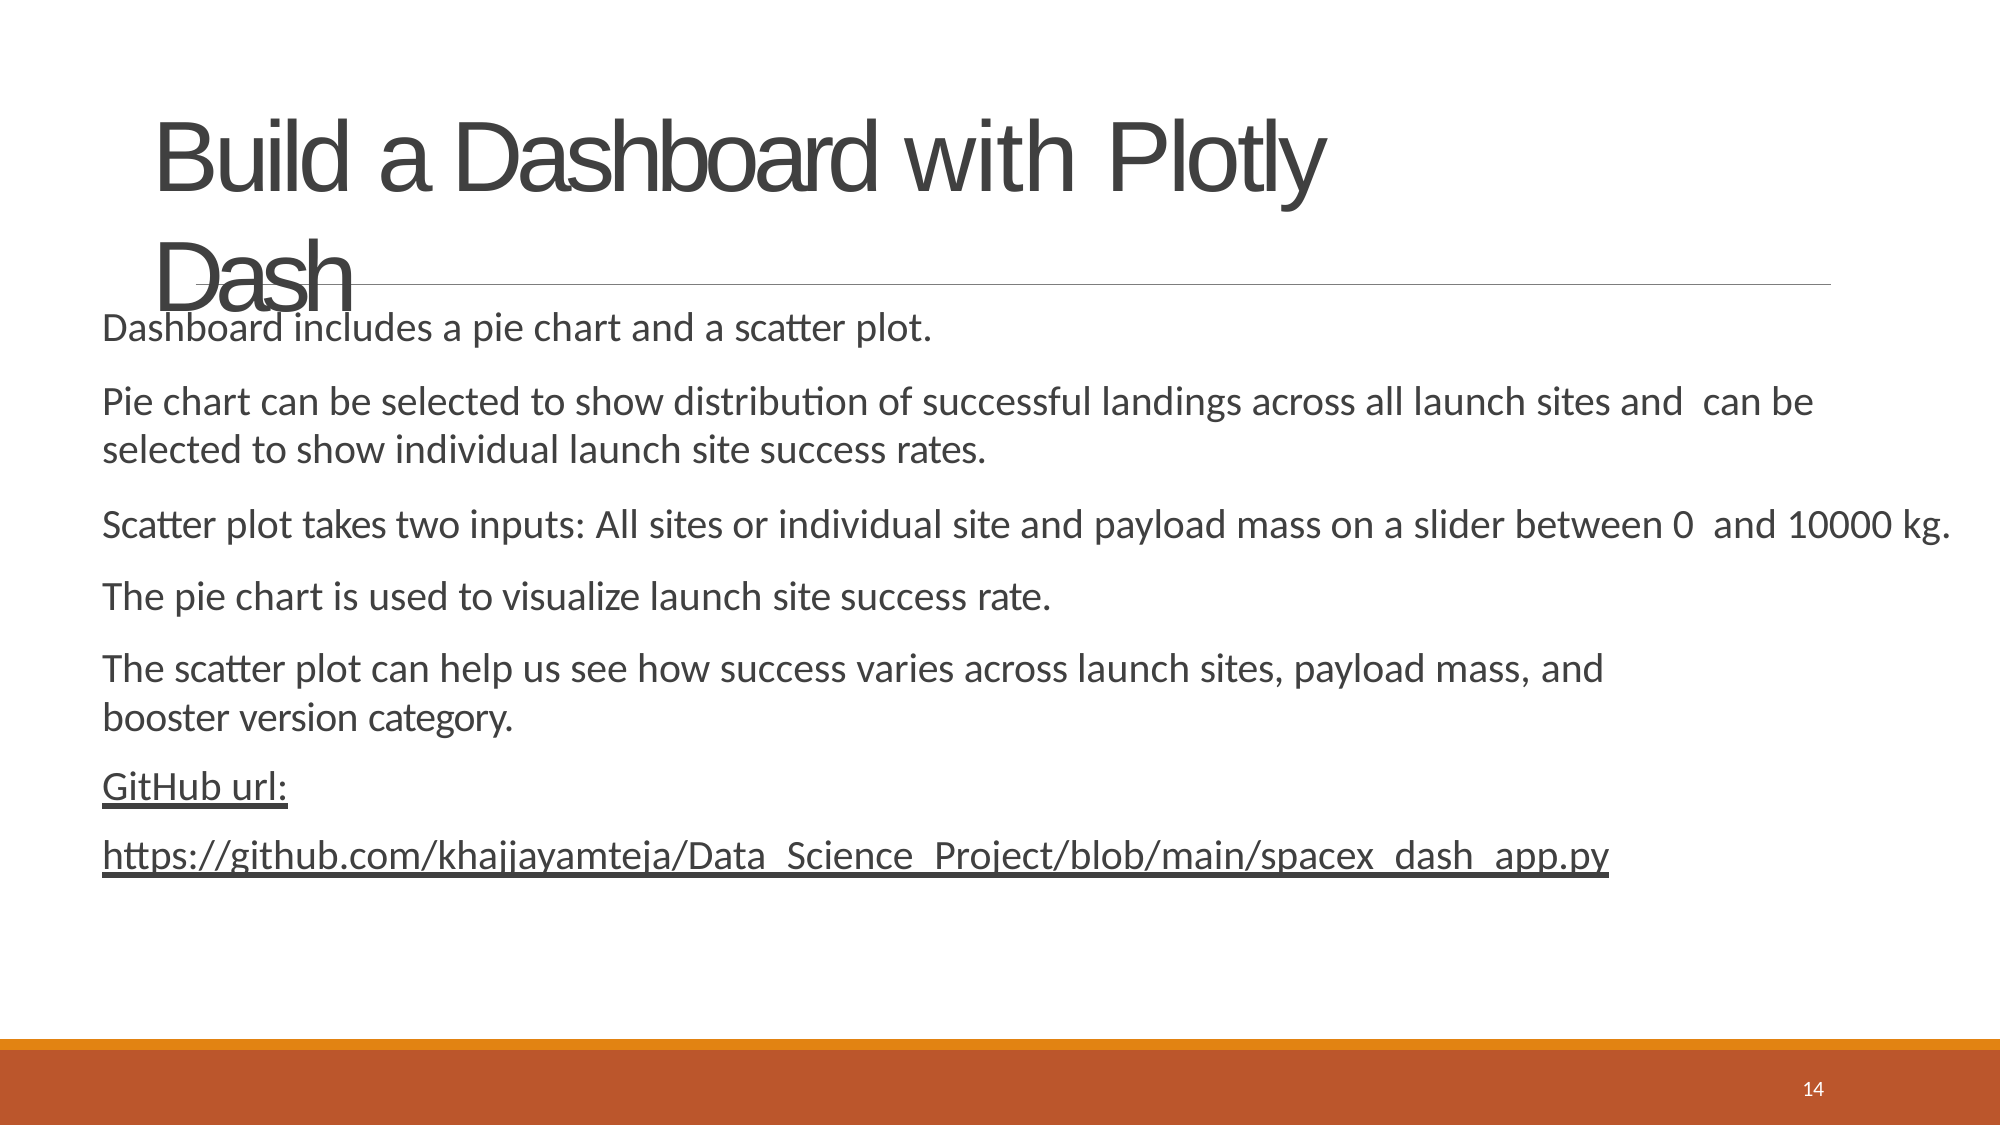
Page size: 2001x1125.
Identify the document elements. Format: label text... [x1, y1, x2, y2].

title Build a Dashboard with Plotly Dash [150, 89, 1517, 274]
text_box Dashboard includes a pie chart and a scatter plot. Pie chart can be selected to show distribution of successful landings across all launch sites and can be selected to show individual launch site success rates. Scatter plot takes two inputs: All sites or individual site and payload mass on a slider between 0 and 10000 kg. The pie chart is used to visualize launch site success rate. The scatter plot can help us see how success varies across launch sites, payload mass, and booster version category. GitHub url: https://github.com/khajjayamteja/Data_Science_Project/blob/main/spacex_dash_app.py [99, 274, 1975, 878]
slide_number 14 [1795, 1077, 1831, 1125]
